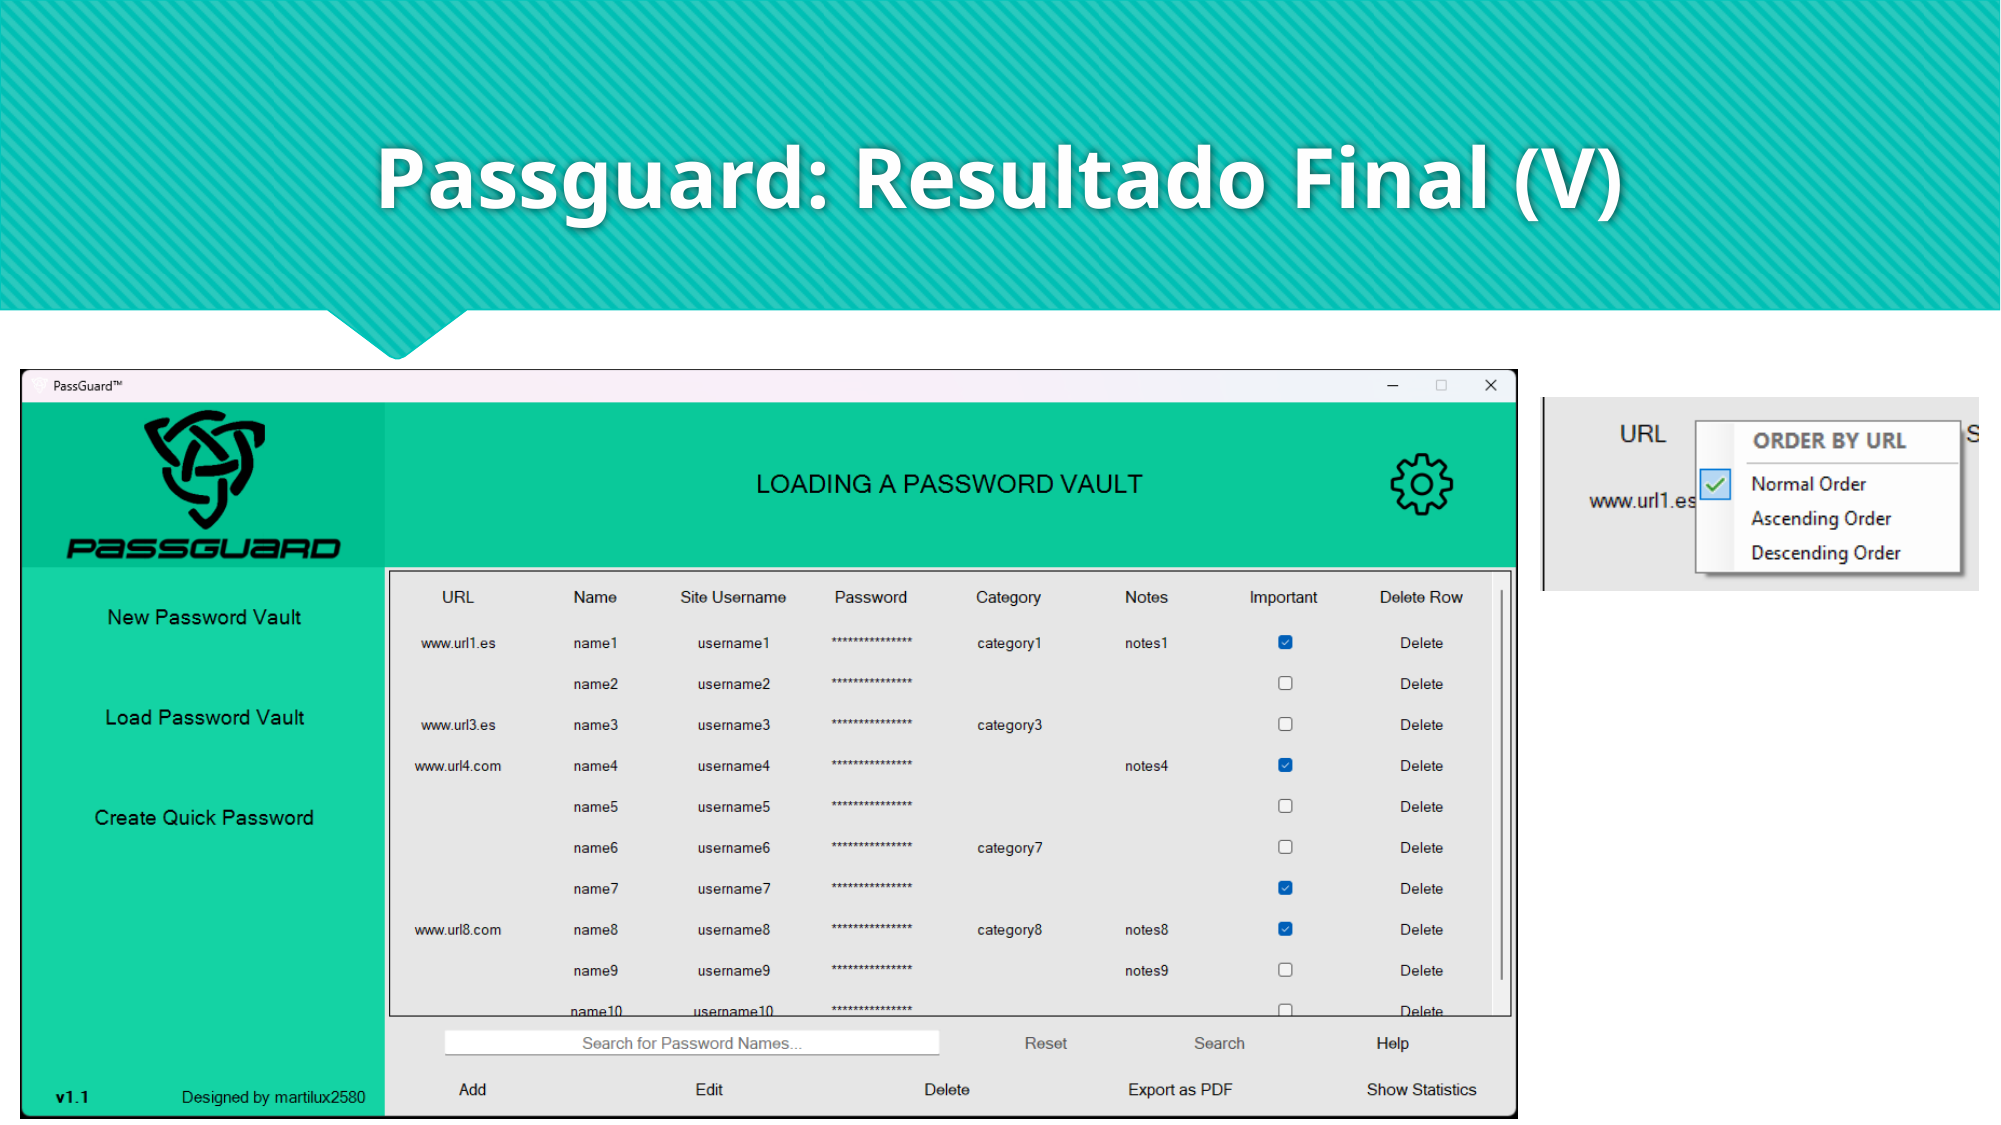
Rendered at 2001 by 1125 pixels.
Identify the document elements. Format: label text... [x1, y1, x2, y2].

picture [1540, 396, 1979, 592]
title Passguard: Resultado Final (V) [132, 73, 1868, 233]
picture [19, 369, 1518, 1119]
